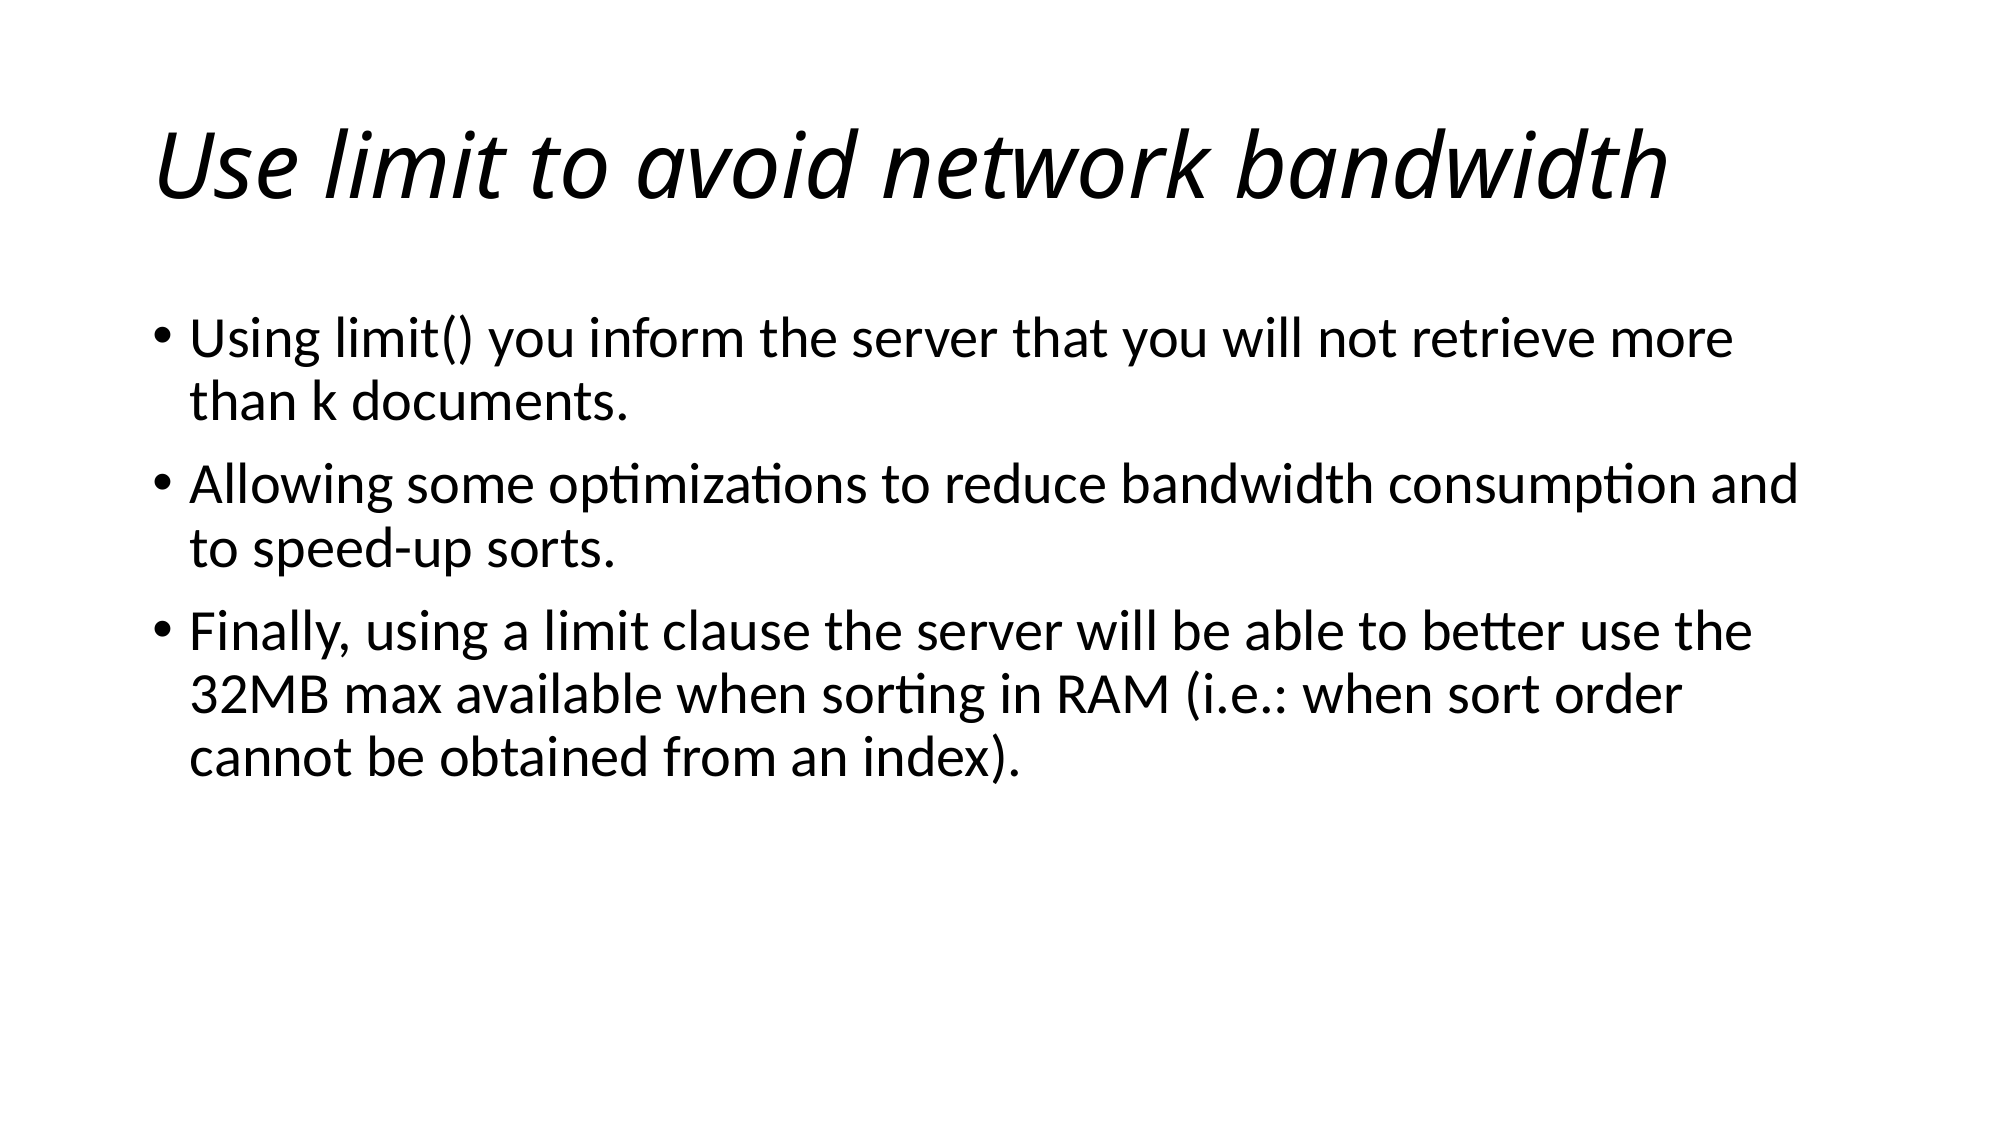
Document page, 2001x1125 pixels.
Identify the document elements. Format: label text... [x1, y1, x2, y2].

list Using limit() you inform the server that you will not retrieve more than k documents. Allowing some optimizations to reduce bandwidth consumption and to speed-up sorts. Finally, using a limit clause the server will be able to better use the 32MB max available when sorting in RAM (i.e.: when sort order cannot be obtained from an index). [137, 299, 1863, 1014]
title Use limit to avoid network bandwidth [137, 59, 1863, 278]
